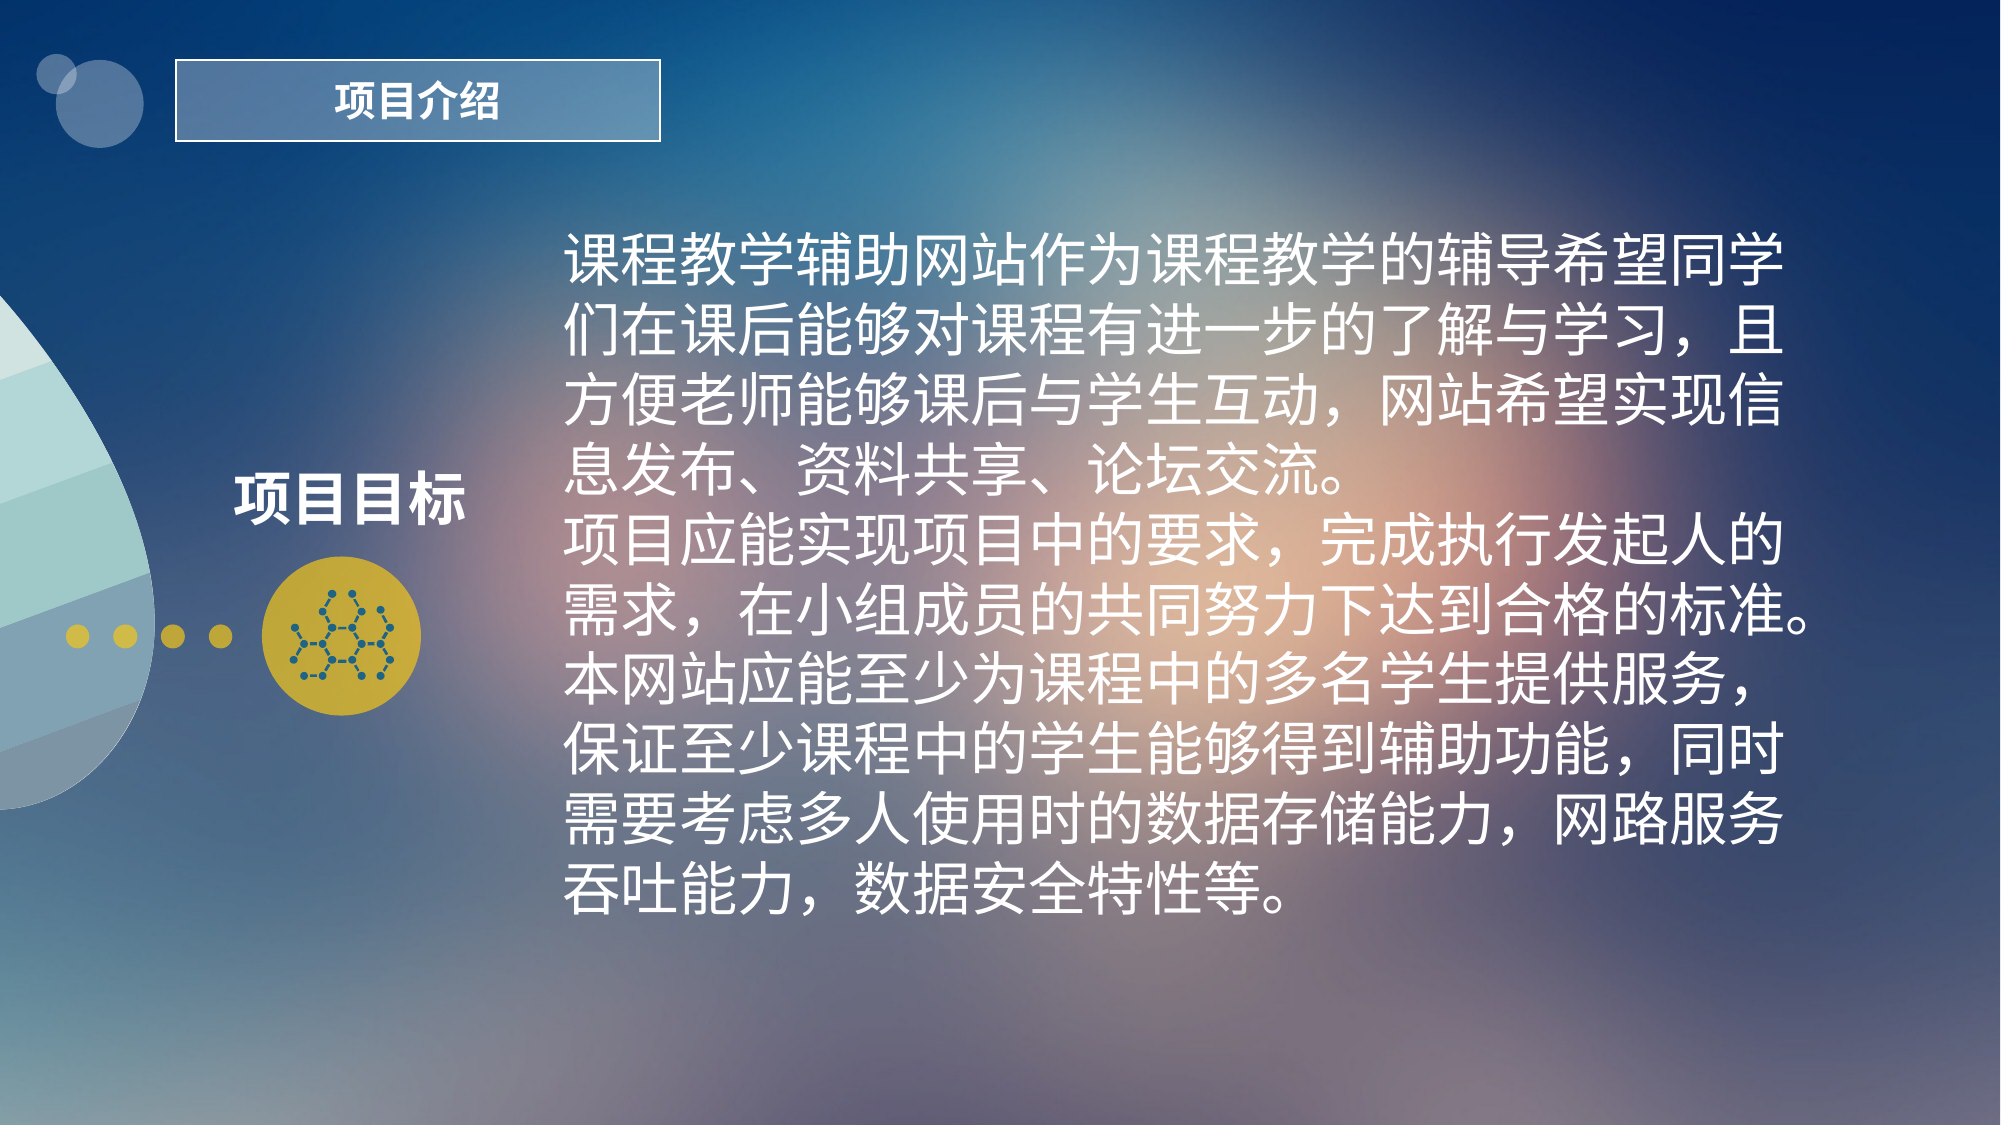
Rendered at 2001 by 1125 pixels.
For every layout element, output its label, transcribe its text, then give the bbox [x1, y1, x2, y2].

text_box 项目目标 [427, 454, 491, 540]
text_box [175, 59, 661, 67]
picture [0, 0, 2001, 1125]
text_box 项目介绍 [161, 67, 675, 183]
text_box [0, 290, 422, 810]
text_box 课程教学辅助网站作为课程教学的辅导希望同学们在课后能够对课程有进一步的了解与学习，且方便老师能够课后与学生互动，网站希望实现信息发布、资料共享、论坛交流。 项目应能实现项目中的要求，完成执行发起人的需求，在小组成员的共同努力下达到合格的标准。 本网站应能至少为课程中的多名学生提供服务，保证至少课程中的学生能够得到辅助功能，同时需要考虑多人使用时的数据存储能力，网路服务吞吐能力，数据安全特性等。 [547, 215, 1839, 930]
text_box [36, 53, 144, 149]
